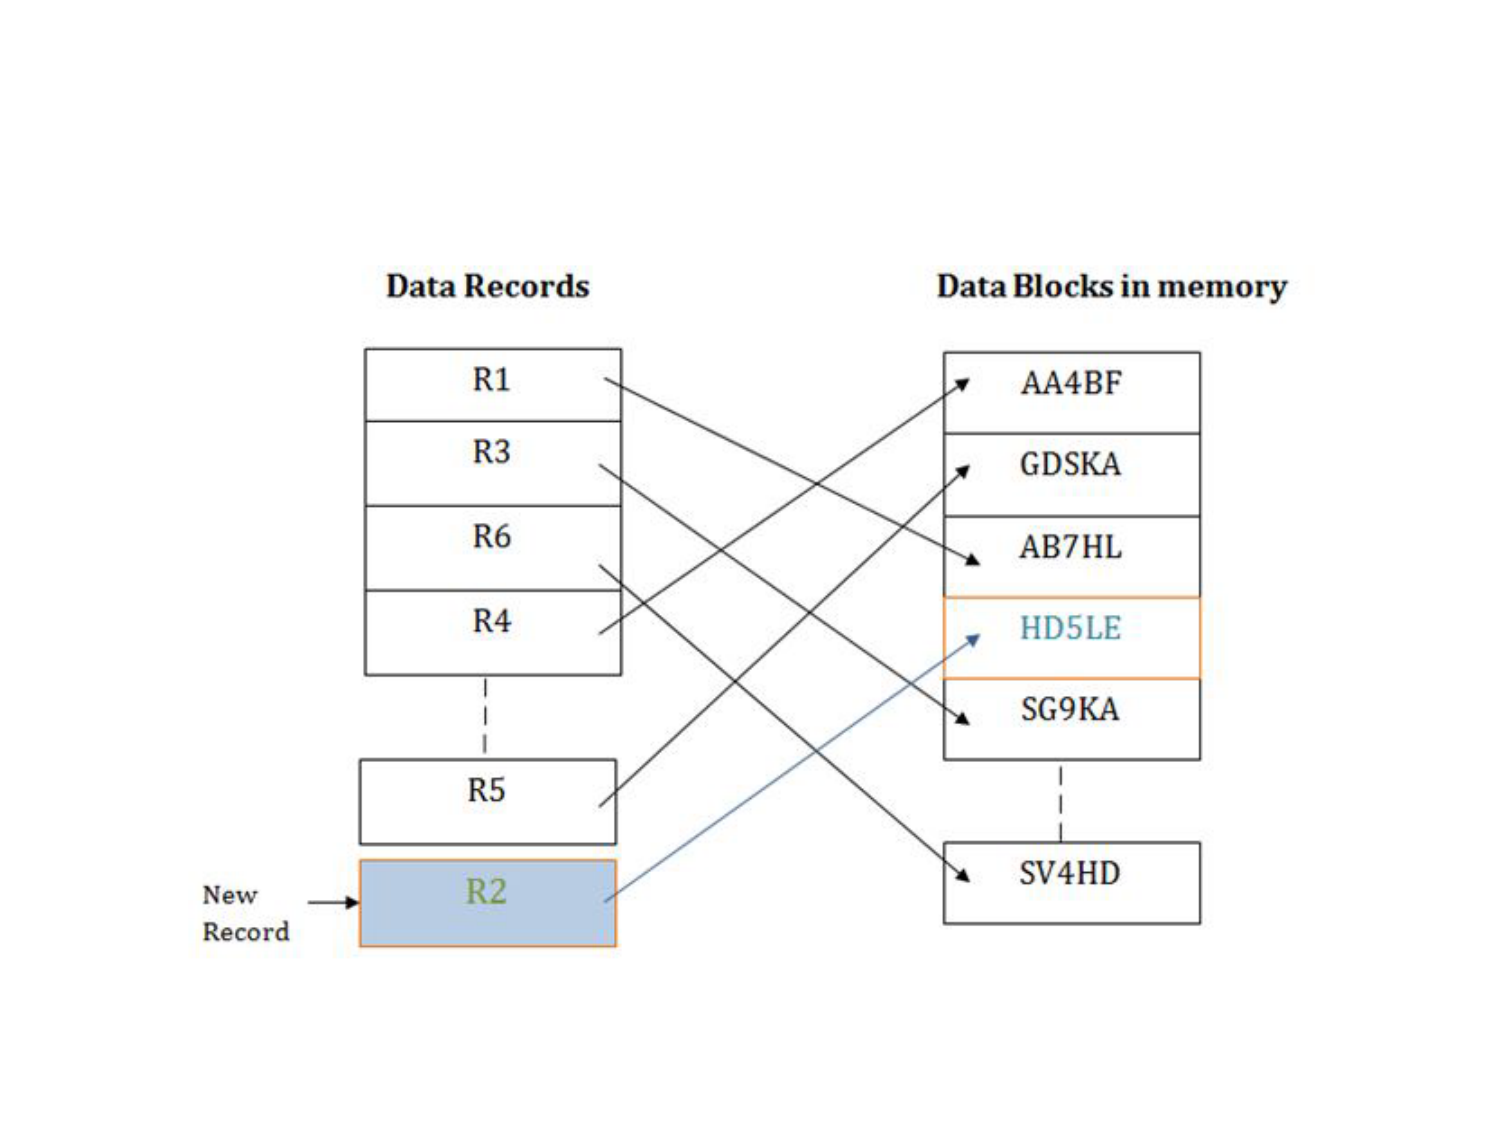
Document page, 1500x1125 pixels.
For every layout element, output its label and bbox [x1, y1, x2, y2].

list [160, 237, 1340, 981]
